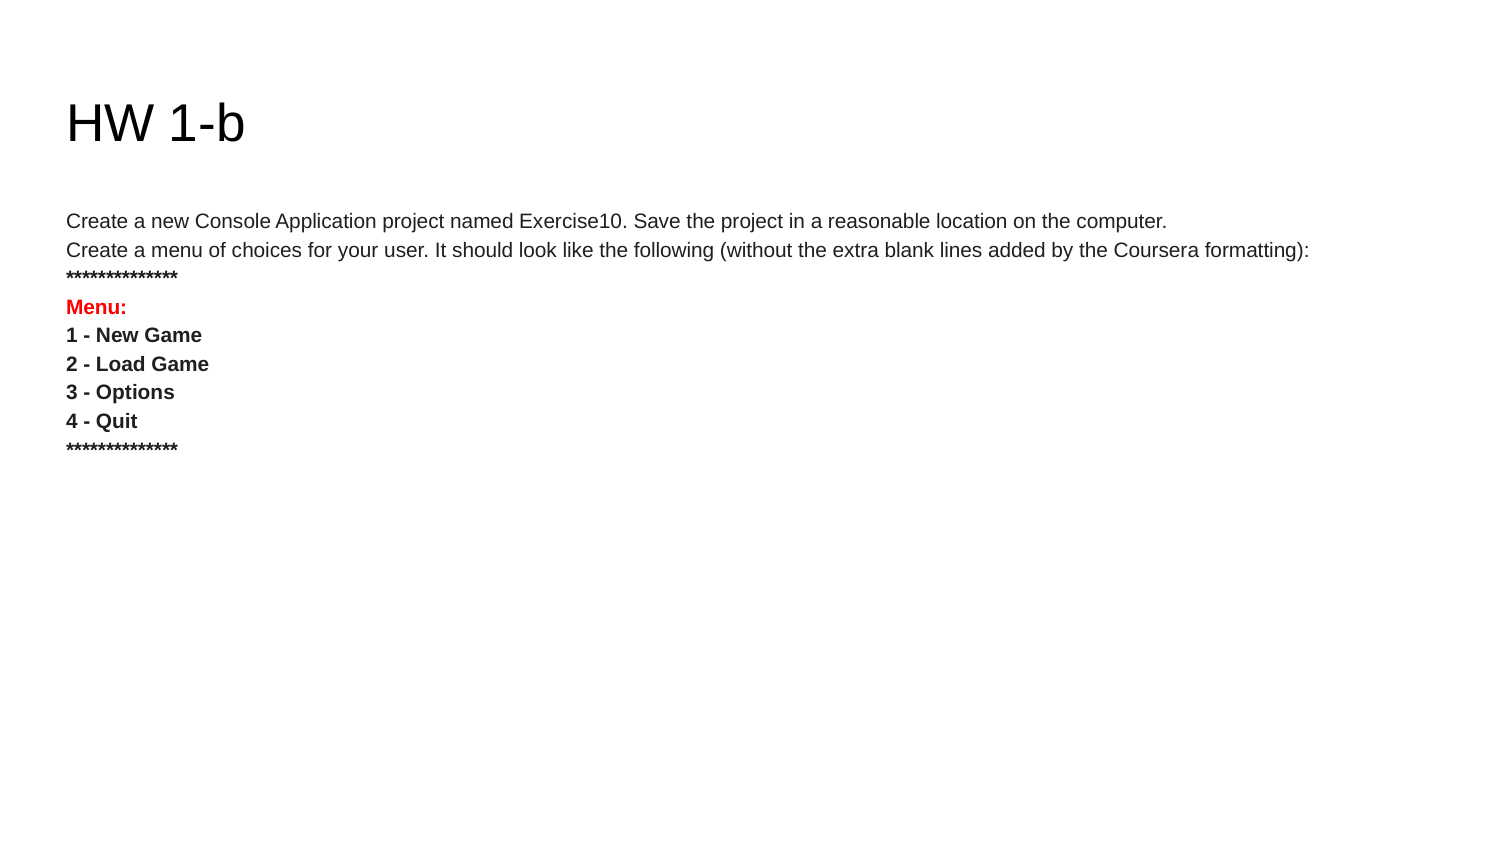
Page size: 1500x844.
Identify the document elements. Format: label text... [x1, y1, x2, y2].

list Create a new Console Application project named Exercise10. Save the project in a reasonable location on the computer. Create a menu of choices for your user. It should look like the following (without the extra blank lines added by the Coursera formatting): ************** Menu: 1 - New Game 2 - Load Game 3 - Options 4 - Quit ************** [51, 189, 1449, 750]
title HW 1-b [51, 72, 1449, 167]
